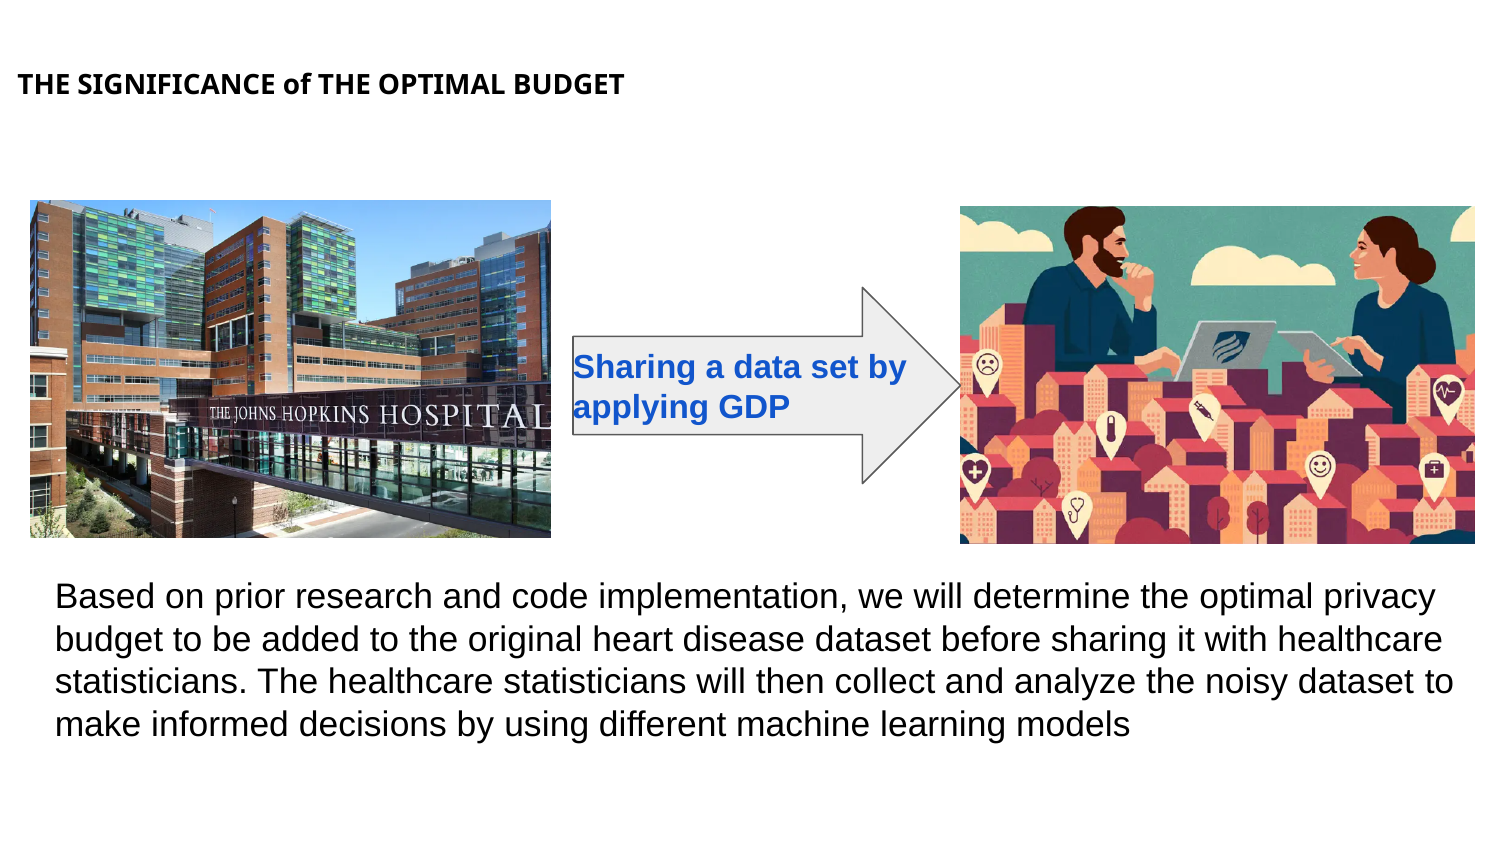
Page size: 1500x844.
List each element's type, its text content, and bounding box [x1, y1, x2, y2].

text_box [926, 350, 955, 421]
text_box [862, 440, 907, 484]
text_box Based on prior research and code implementation, we will determine the optimal privacy budget to be added to the original heart disease dataset before sharing it with healthcare statisticians. The healthcare statisticians will then collect and analyze the noisy dataset to make informed decisions by using different machine learning models [39, 558, 1494, 759]
picture [29, 200, 551, 538]
picture [960, 206, 1475, 544]
title THE SIGNIFICANCE of THE OPTIMAL BUDGET [2, 4, 1401, 116]
text_box [862, 287, 905, 329]
text_box Sharing a data set by applying GDP [557, 329, 926, 440]
